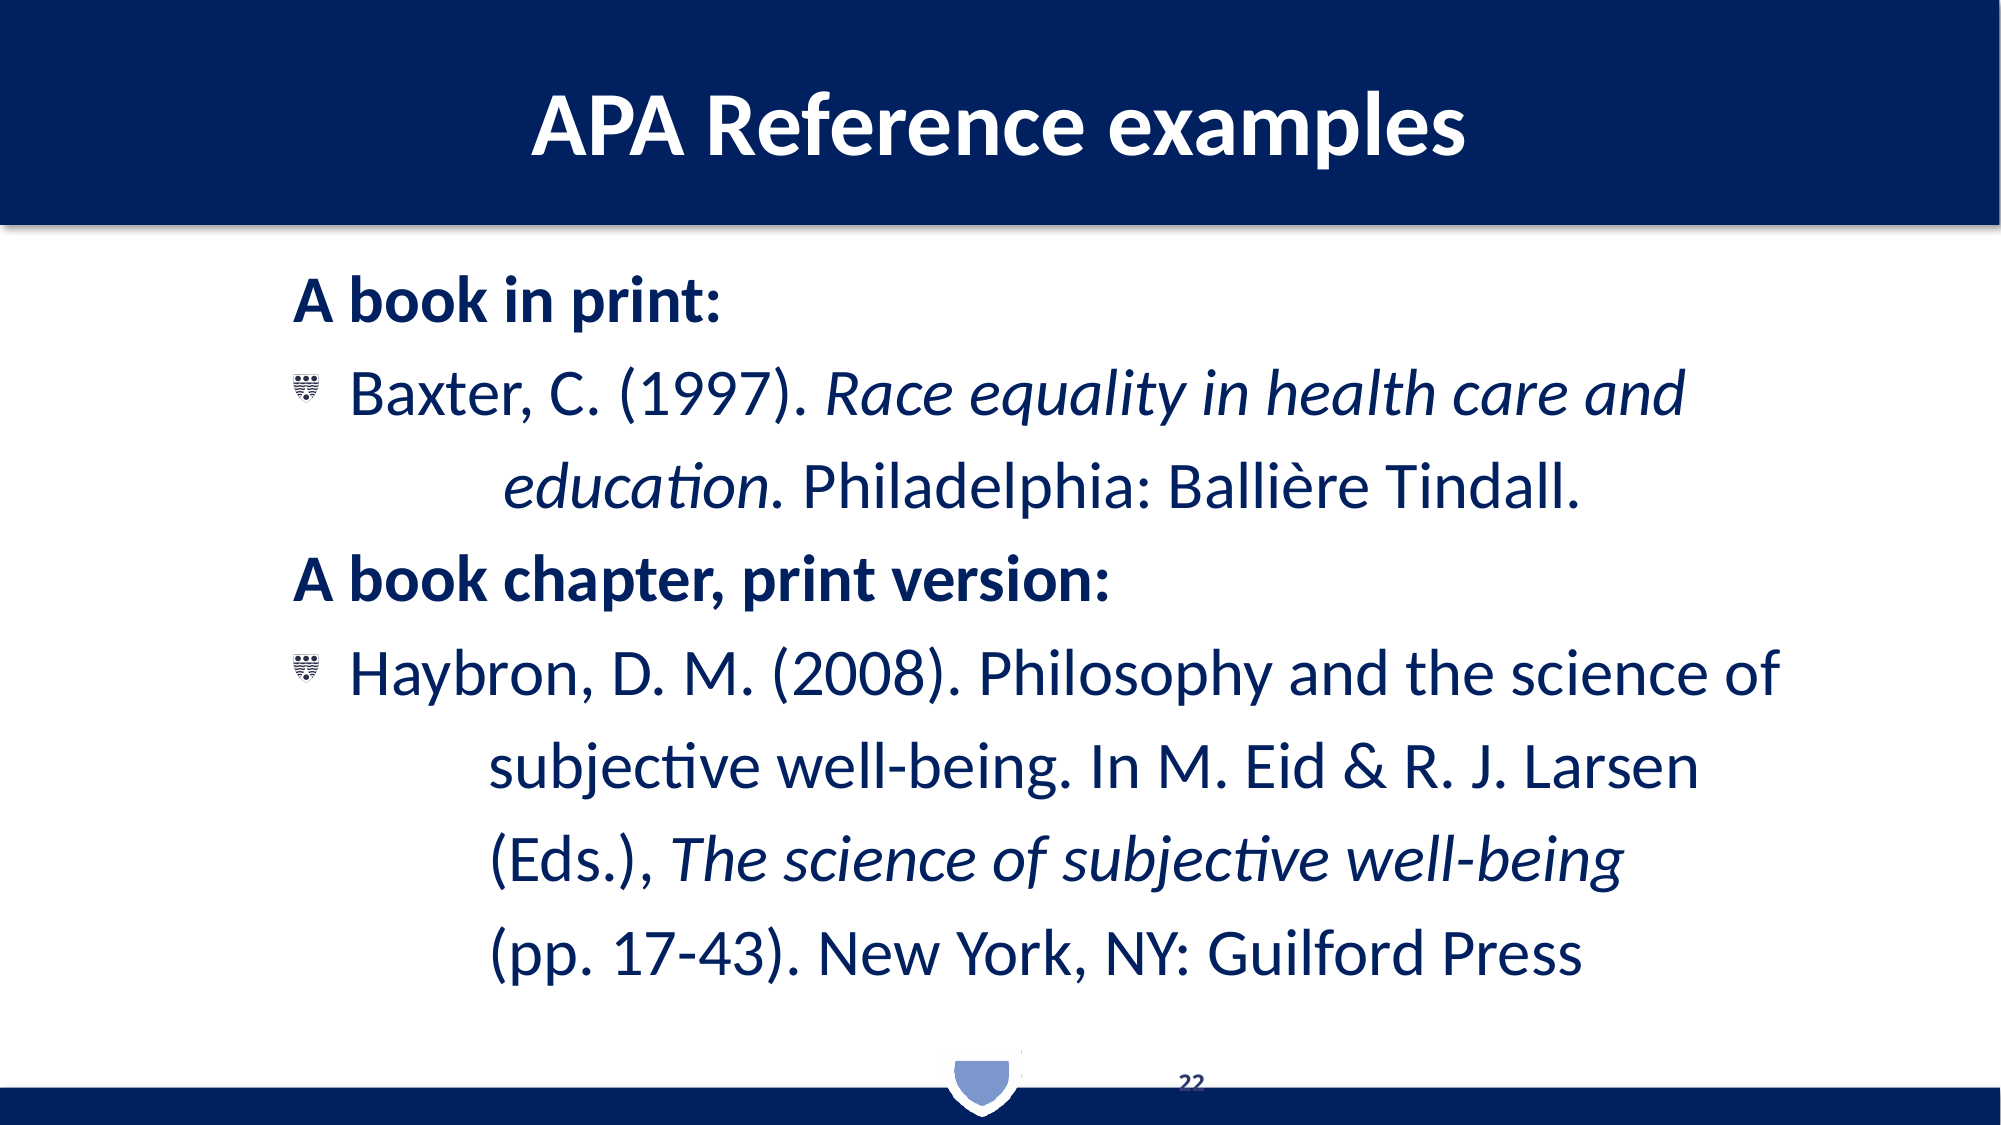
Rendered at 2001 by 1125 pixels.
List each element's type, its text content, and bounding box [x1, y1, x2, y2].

picture [293, 374, 319, 403]
slide_number 22 [958, 1054, 1426, 1115]
picture [293, 654, 319, 683]
title APA Reference examples [99, 24, 1900, 213]
list A book in print: Baxter, C. (1997). Race equality in health care and education. Philadelphia: Ballière Tindall. A book chapter, print version: Haybron, D. M. (2008). Philosophy and the science of subjective well-being. In M. Eid & R. J. Larsen (Eds.), The science of subjective well-being (pp. 17-43). New York, NY: Guilford Press [278, 247, 1807, 1125]
